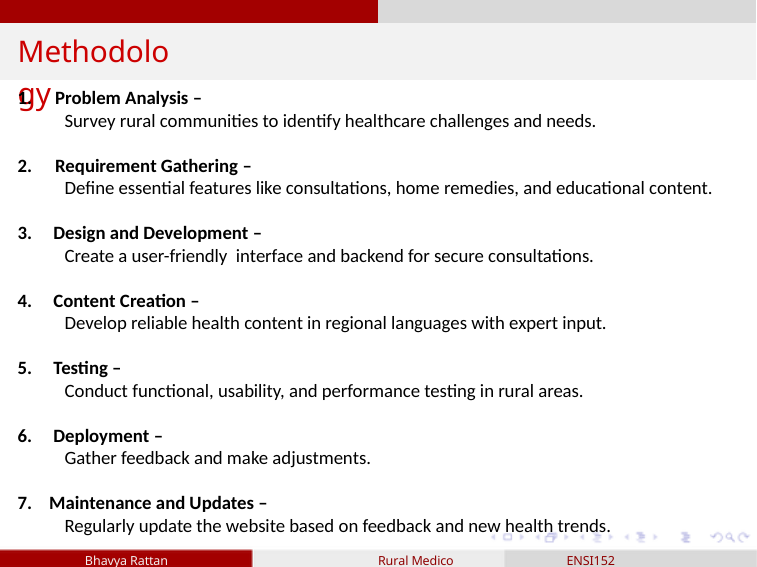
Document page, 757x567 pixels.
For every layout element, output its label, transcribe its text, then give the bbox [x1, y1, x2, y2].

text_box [0, 0, 757, 91]
text_box [0, 520, 757, 567]
text_box Problem Analysis – Survey rural communities to identify healthcare challenges and needs. Requirement Gathering – Define essential features like consultations, home remedies, and educational content. 3. Design and Development – Create a user-friendly interface and backend for secure consultations. 4. Content Creation – Develop reliable health content in regional languages with expert input. 5. Testing – Conduct functional, usability, and performance testing in rural areas. 6. Deployment – Gather feedback and make adjustments. 7. Maintenance and Updates – Regularly update the website based on feedback and new health trends. [17, 99, 743, 537]
text_box Bhavya Rattan Rural Medico ENSI152 5/10 [25, 550, 757, 567]
